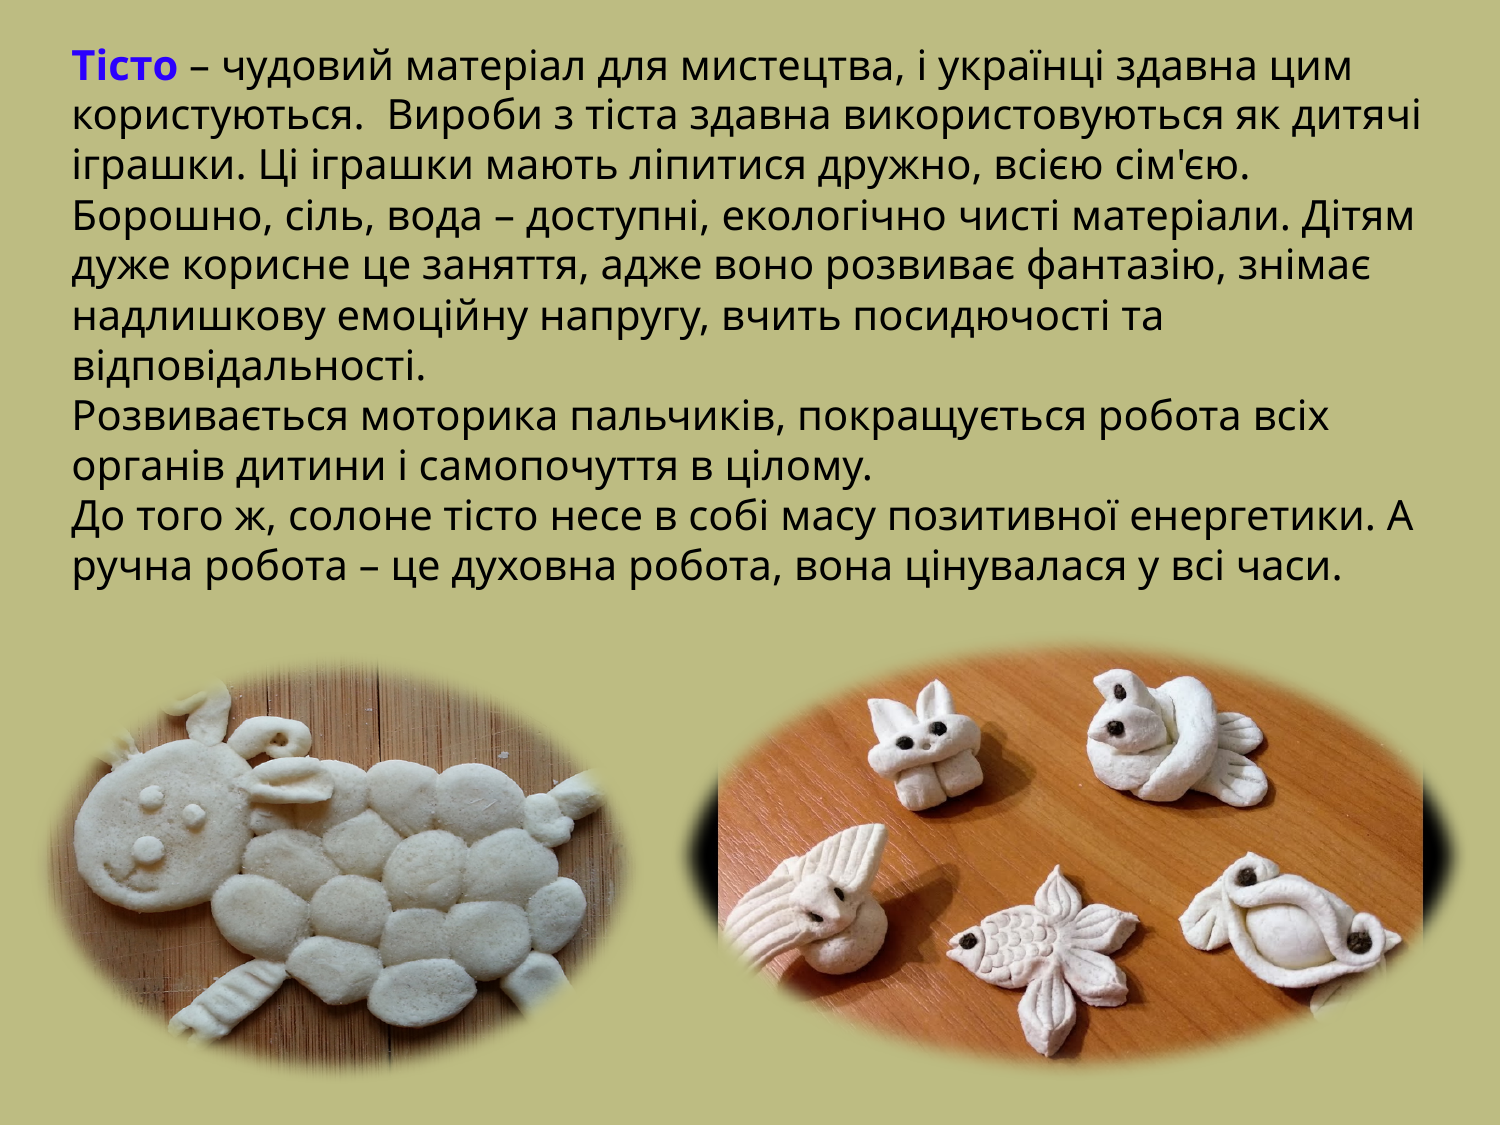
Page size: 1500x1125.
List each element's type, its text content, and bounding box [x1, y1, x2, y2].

text_box Тісто – чудовий матеріал для мистецтва, і українці здавна цим користуються. Вироби з тіста здавна використовуються як дитячі іграшки. Ці іграшки мають ліпитися дружно, всією сім'єю. Борошно, сіль, вода – доступні, екологічно чисті матеріали. Дітям дуже корисне це заняття, адже воно розвиває фантазію, знімає надлишкову емоційну напругу, вчить посидючості та відповідальності. Розвивається моторика пальчиків, покращується робота всіх органів дитини і самопочуття в цілому. До того ж, солоне тісто несе в собі масу позитивної енергетики. А ручна робота – це духовна робота, вона цінувалася у всі часи. [56, 30, 1439, 596]
picture [670, 630, 1471, 1081]
picture [29, 651, 645, 1084]
